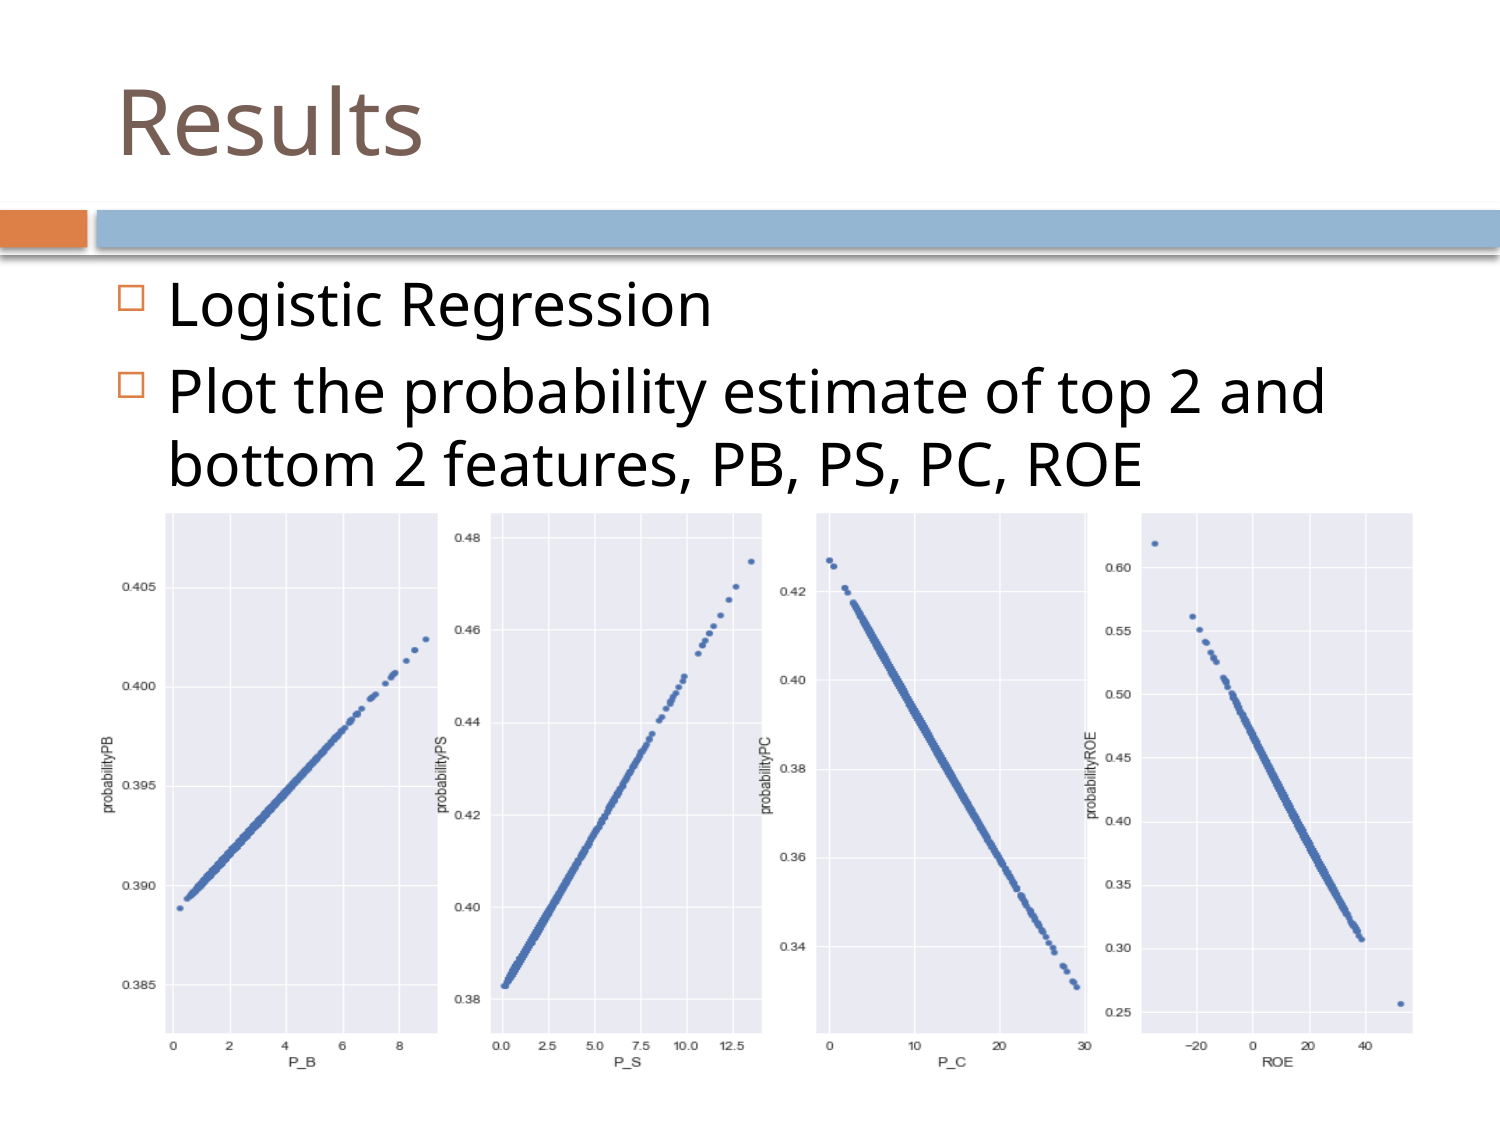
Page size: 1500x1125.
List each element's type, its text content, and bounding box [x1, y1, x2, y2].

picture [100, 505, 1439, 1075]
list Logistic Regression Plot the probability estimate of top 2 and bottom 2 features, PB, PS, PC, ROE [100, 258, 1438, 505]
title Results [100, 37, 1438, 200]
